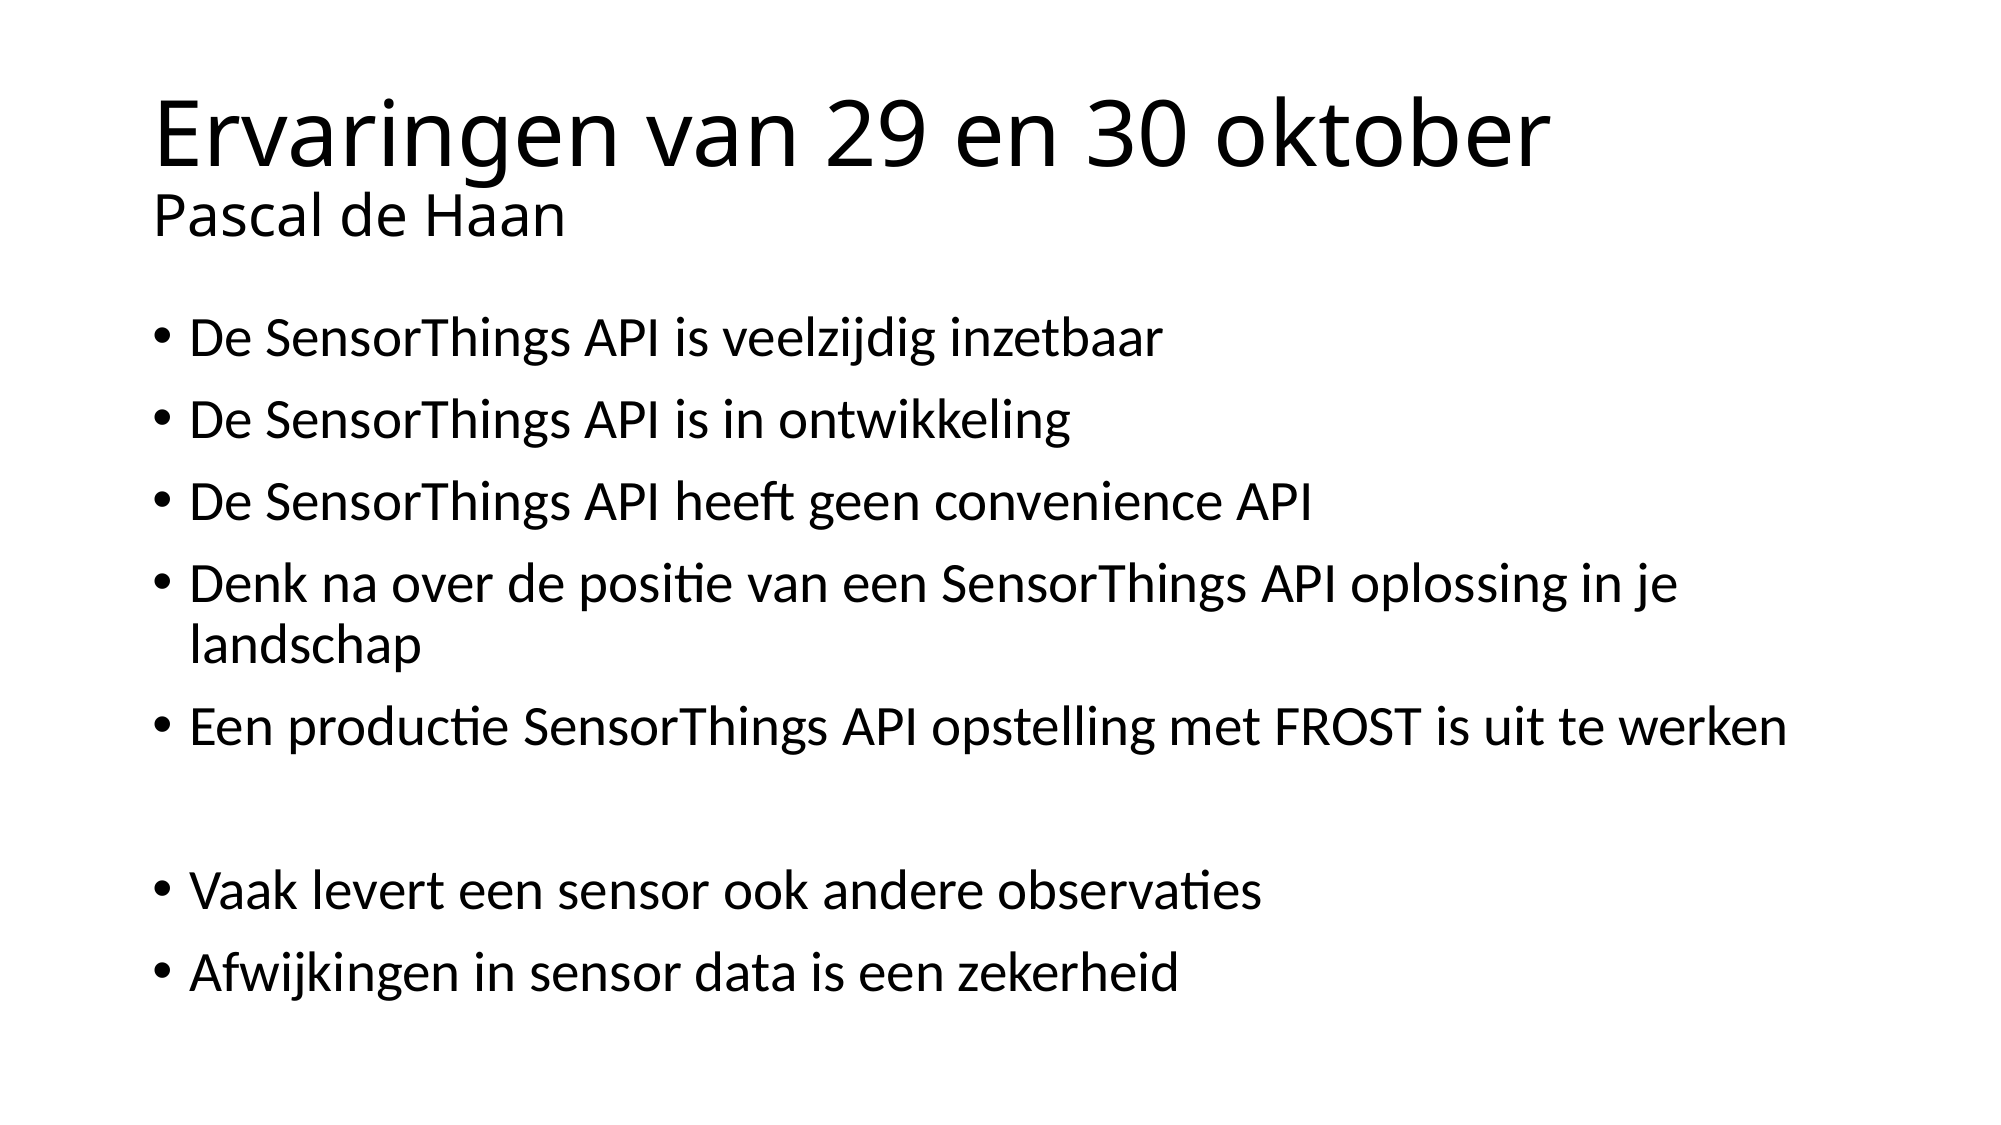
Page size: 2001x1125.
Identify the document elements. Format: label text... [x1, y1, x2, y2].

title Ervaringen van 29 en 30 oktober Pascal de Haan [137, 59, 1863, 278]
list De SensorThings API is veelzijdig inzetbaar De SensorThings API is in ontwikkeling De SensorThings API heeft geen convenience API Denk na over de positie van een SensorThings API oplossing in je landschap Een productie SensorThings API opstelling met FROST is uit te werken Vaak levert een sensor ook andere observaties Afwijkingen in sensor data is een zekerheid [137, 299, 1863, 1014]
